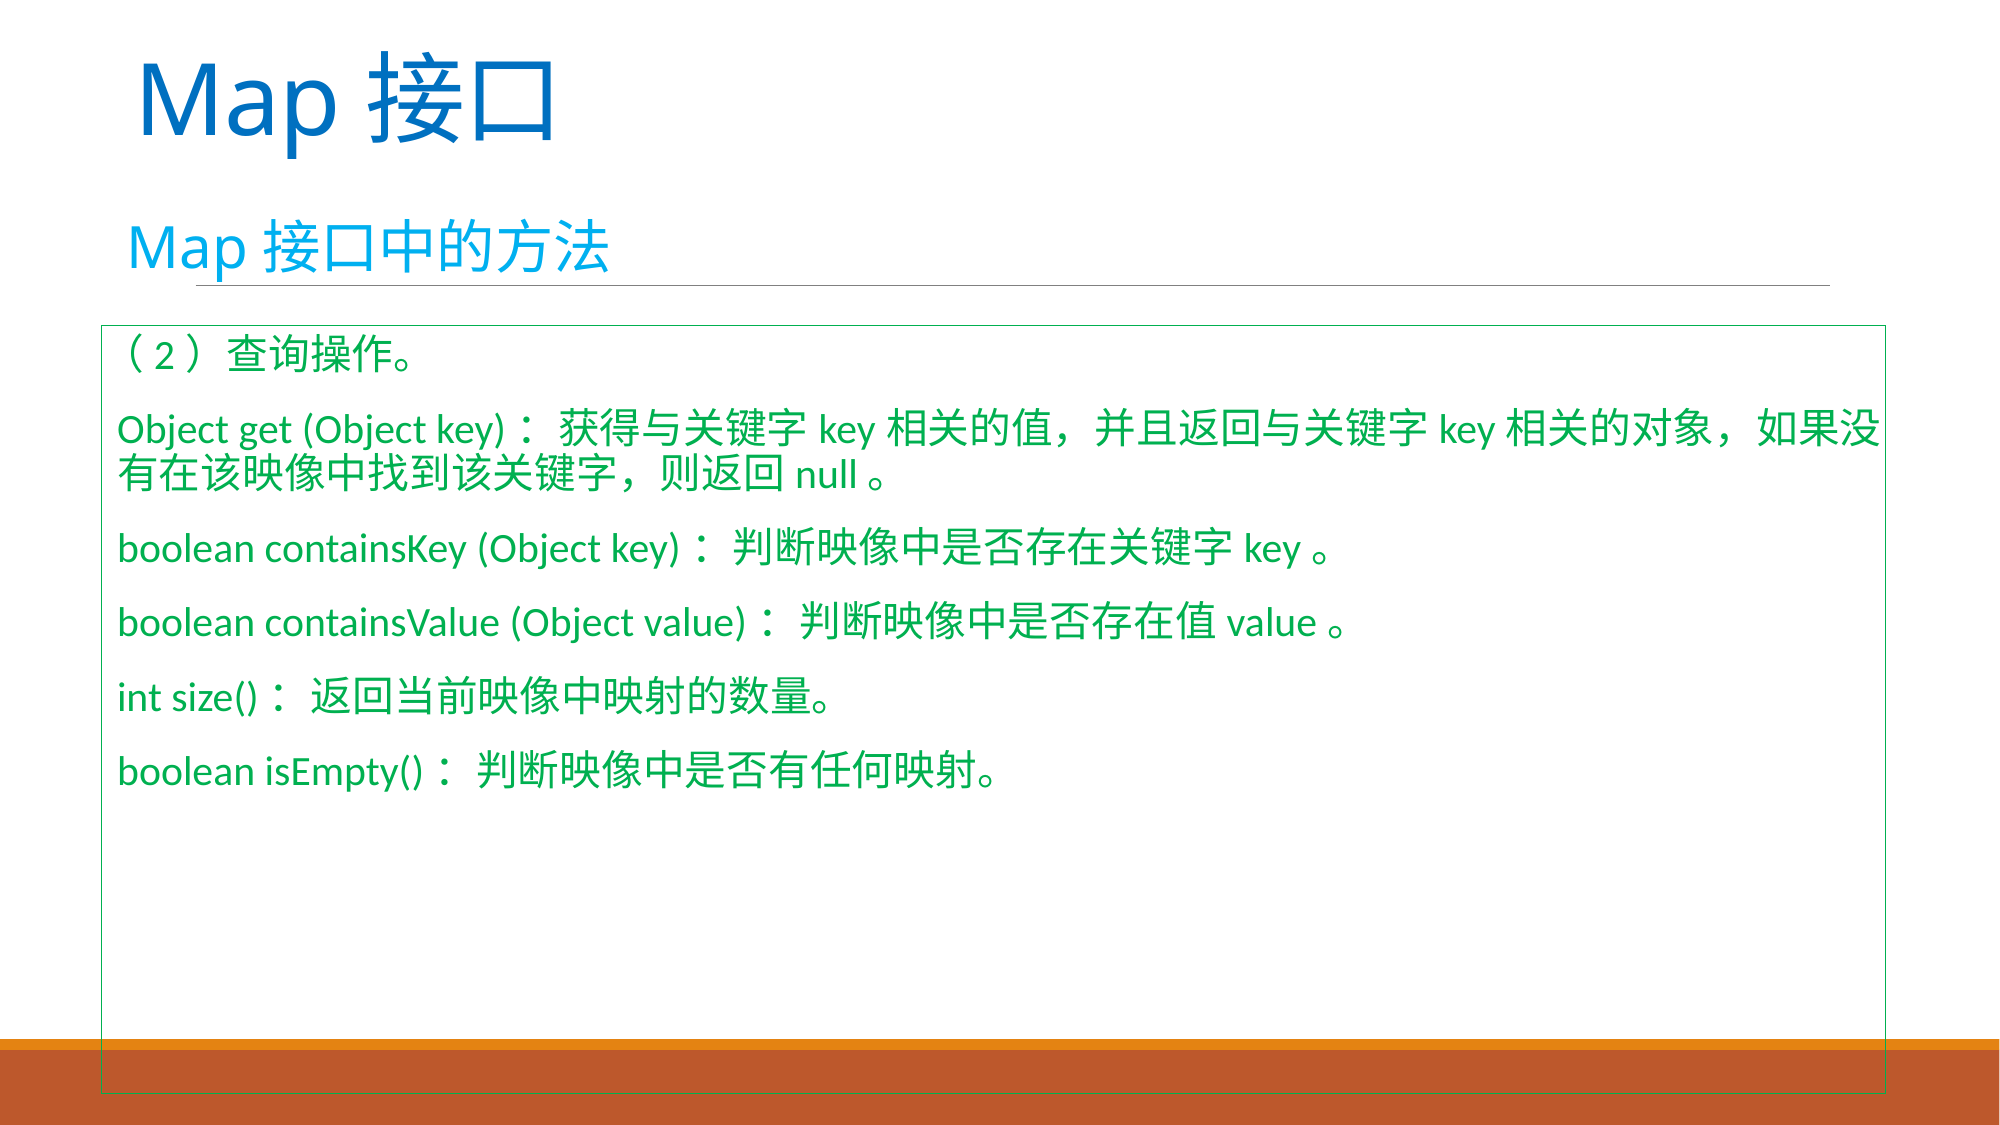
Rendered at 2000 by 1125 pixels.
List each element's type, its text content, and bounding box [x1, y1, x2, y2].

text_box Map接口中的方法 [106, 159, 1856, 291]
title Map接口 [119, 0, 1868, 164]
list （2）查询操作。 Object get (Object key)：获得与关键字key相关的值，并且返回与关键字key相关的对象，如果没有在该映像中找到该关键字，则返回null。 boolean containsKey (Object key)：判断映像中是否存在关键字key。 boolean containsValue (Object value)：判断映像中是否存在值value。 int size()：返回当前映像中映射的数量。 boolean isEmpty()：判断映像中是否有任何映射。 [101, 325, 1886, 1094]
